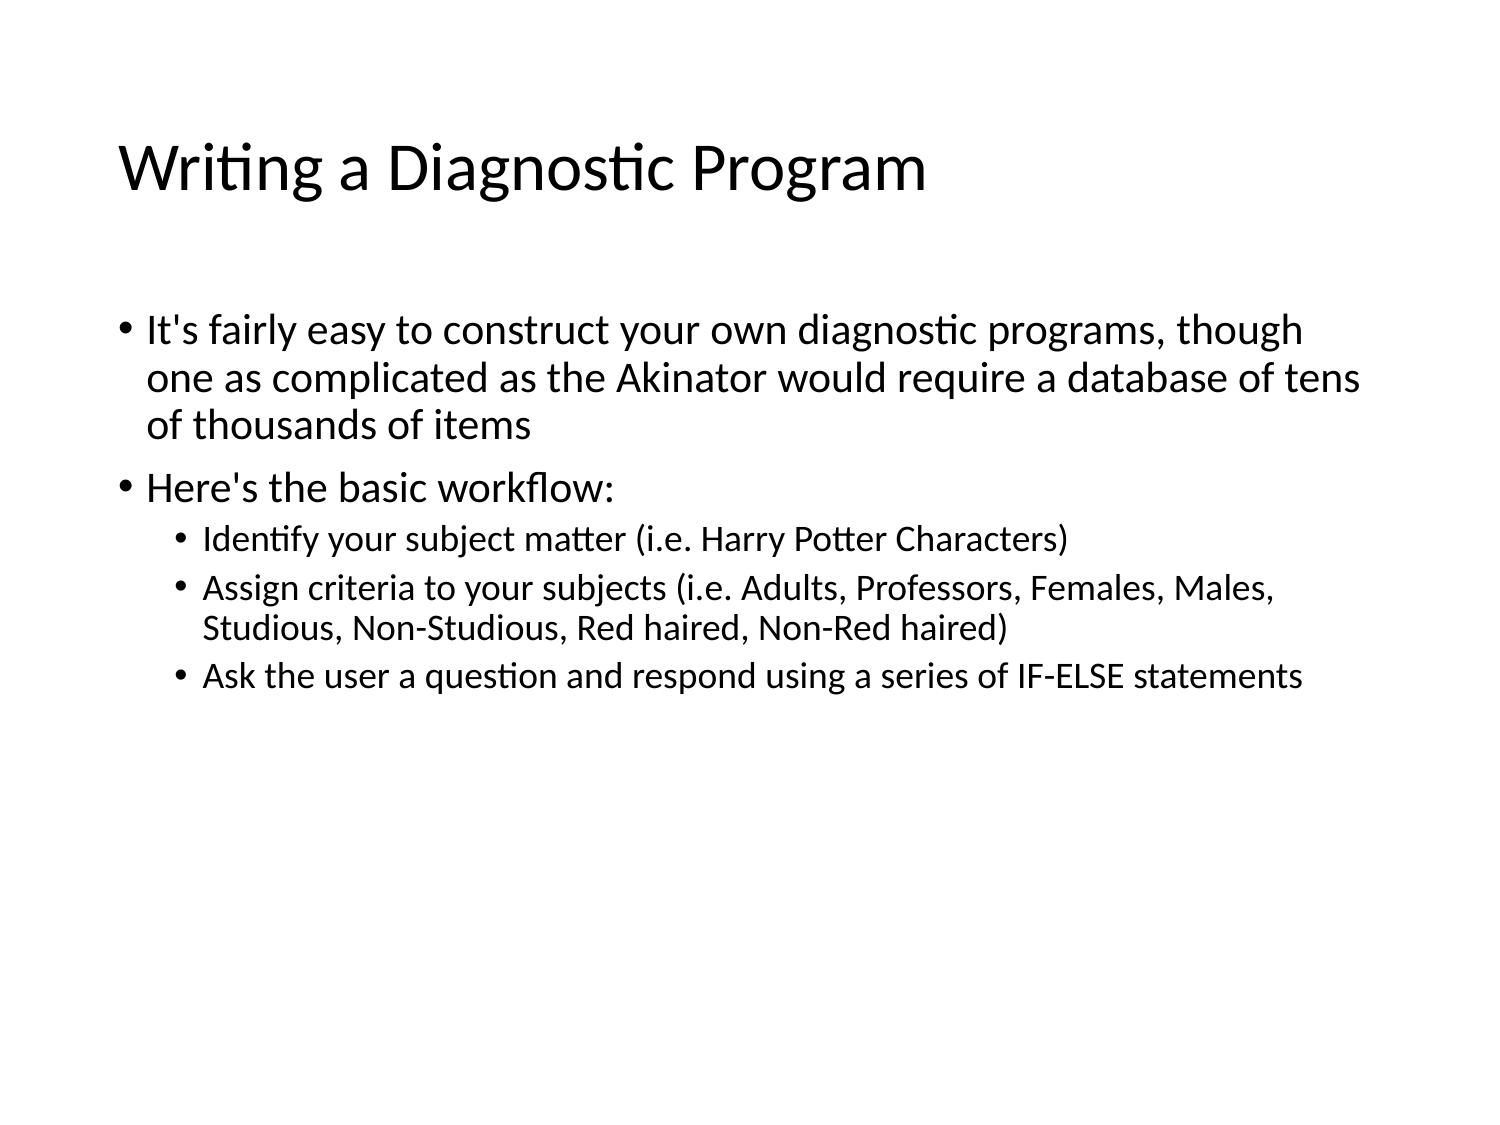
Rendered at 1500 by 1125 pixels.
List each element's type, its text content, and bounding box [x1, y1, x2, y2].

title Writing a Diagnostic Program [103, 59, 1397, 278]
list It's fairly easy to construct your own diagnostic programs, though one as complicated as the Akinator would require a database of tens of thousands of items Here's the basic workflow: Identify your subject matter (i.e. Harry Potter Characters) Assign criteria to your subjects (i.e. Adults, Professors, Females, Males, Studious, Non-Studious, Red haired, Non-Red haired) Ask the user a question and respond using a series of IF-ELSE statements [103, 299, 1397, 1014]
